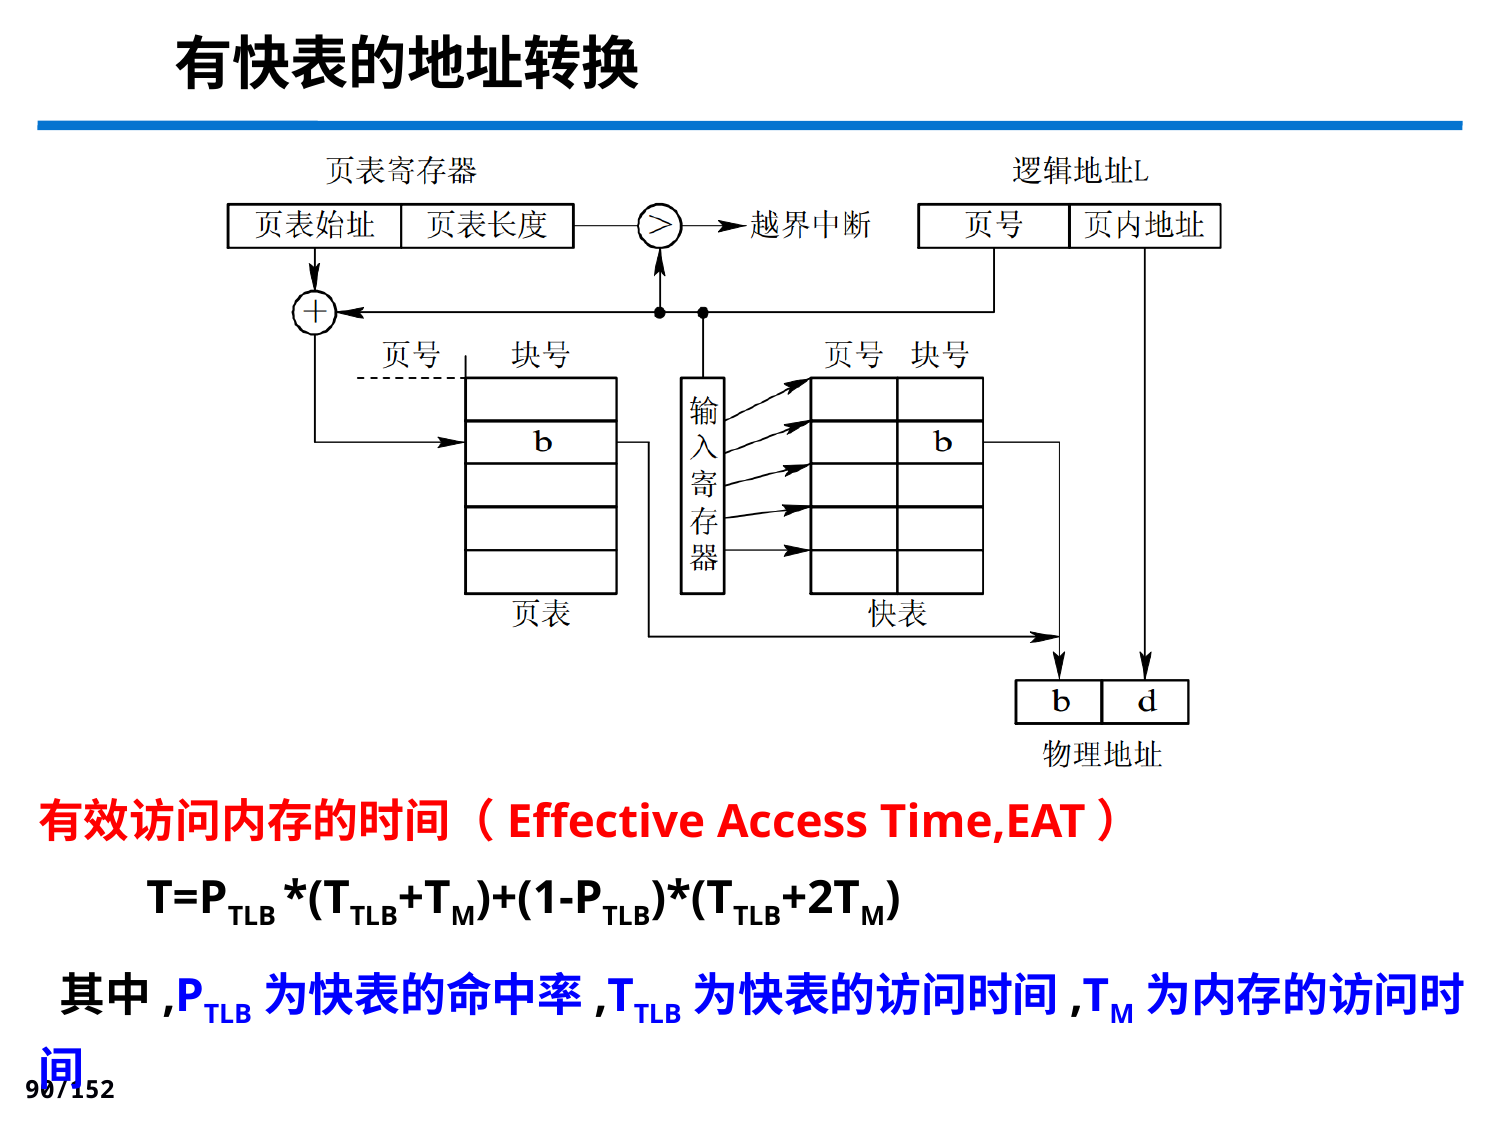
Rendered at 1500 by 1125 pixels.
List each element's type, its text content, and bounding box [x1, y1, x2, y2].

text_box 有快表的地址转换 [159, 19, 1247, 104]
text_box 有效访问内存的时间（Effective Access Time,EAT） T=PTLB *(TTLB+TM)+(1-PTLB)*(TTLB+2TM) 其中,PTLB为快表的命中率,TTLB为快表的访问时间,TM为内存的访问时间 [23, 773, 1483, 1102]
picture [218, 148, 1228, 774]
